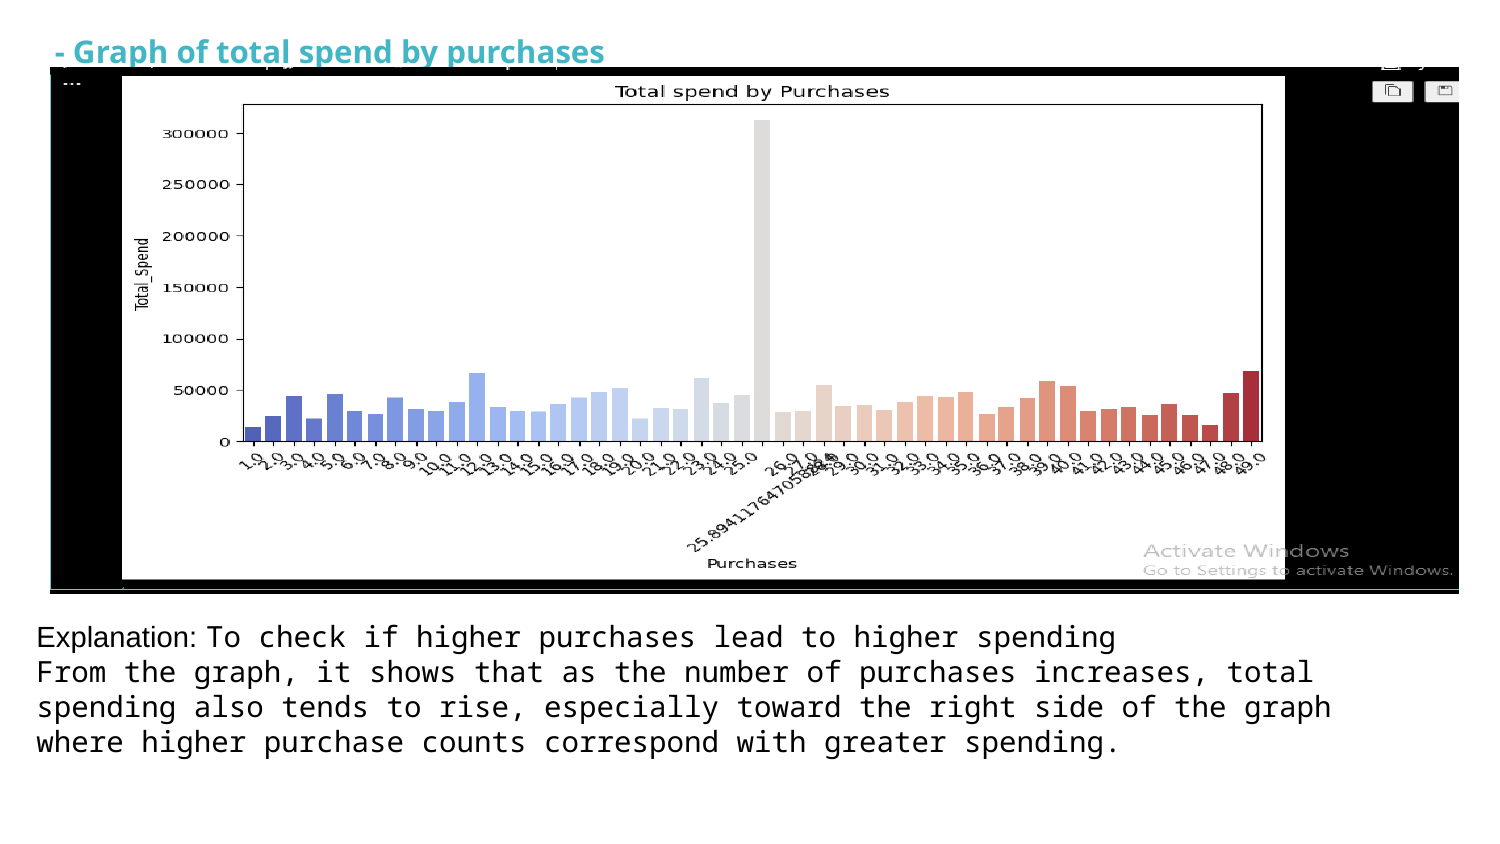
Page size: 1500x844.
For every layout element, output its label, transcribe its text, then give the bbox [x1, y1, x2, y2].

picture [49, 66, 1459, 594]
text_box - Graph of total spend by purchases [21, 26, 1087, 76]
text_box Explanation: To check if higher purchases lead to higher spending From the graph, it shows that as the number of purchases increases, total spending also tends to rise, especially toward the right side of the graph where higher purchase counts correspond with greater spending. [21, 611, 1438, 766]
